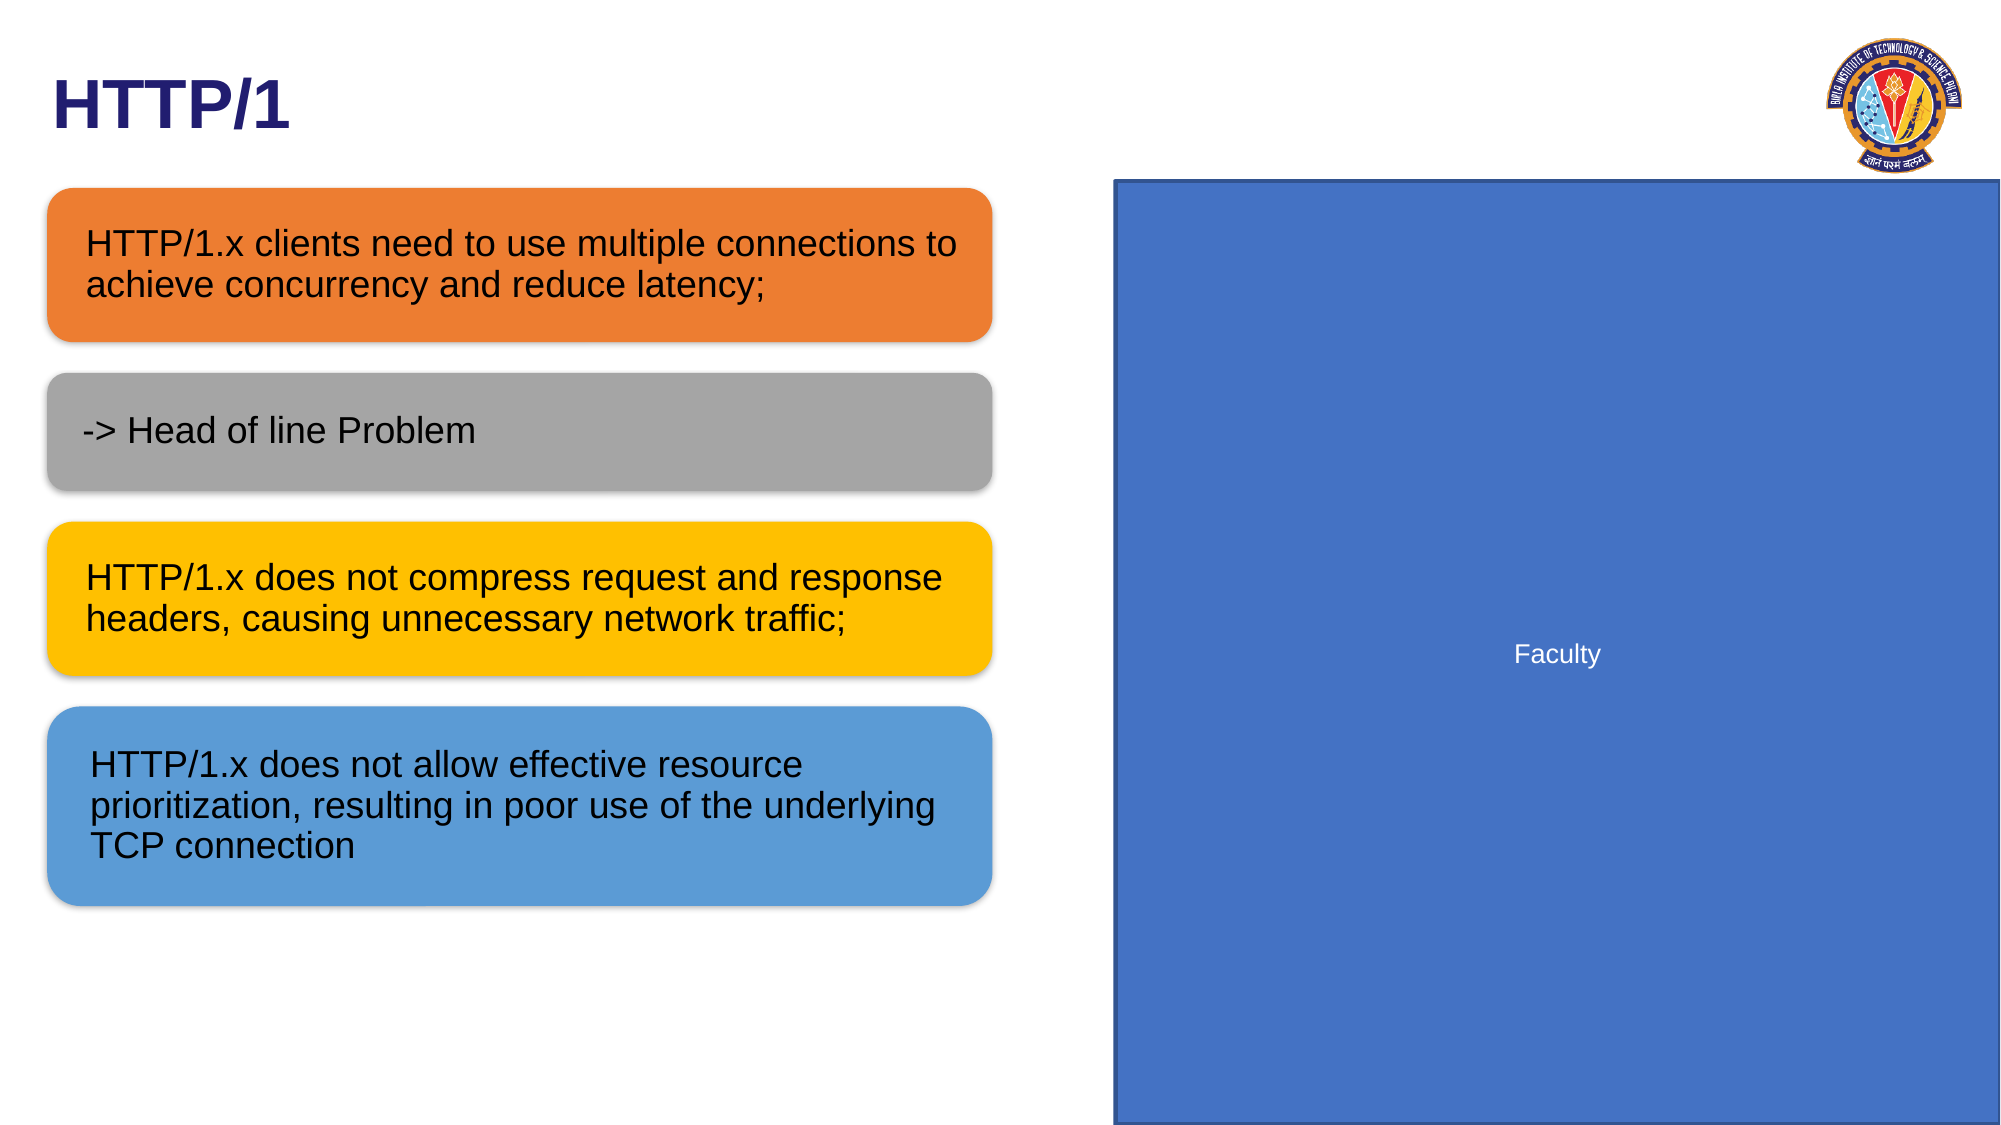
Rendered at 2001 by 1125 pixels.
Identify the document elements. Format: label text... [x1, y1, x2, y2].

picture [1825, 38, 1962, 174]
title HTTP/1 [37, 38, 1810, 174]
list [46, 178, 993, 916]
